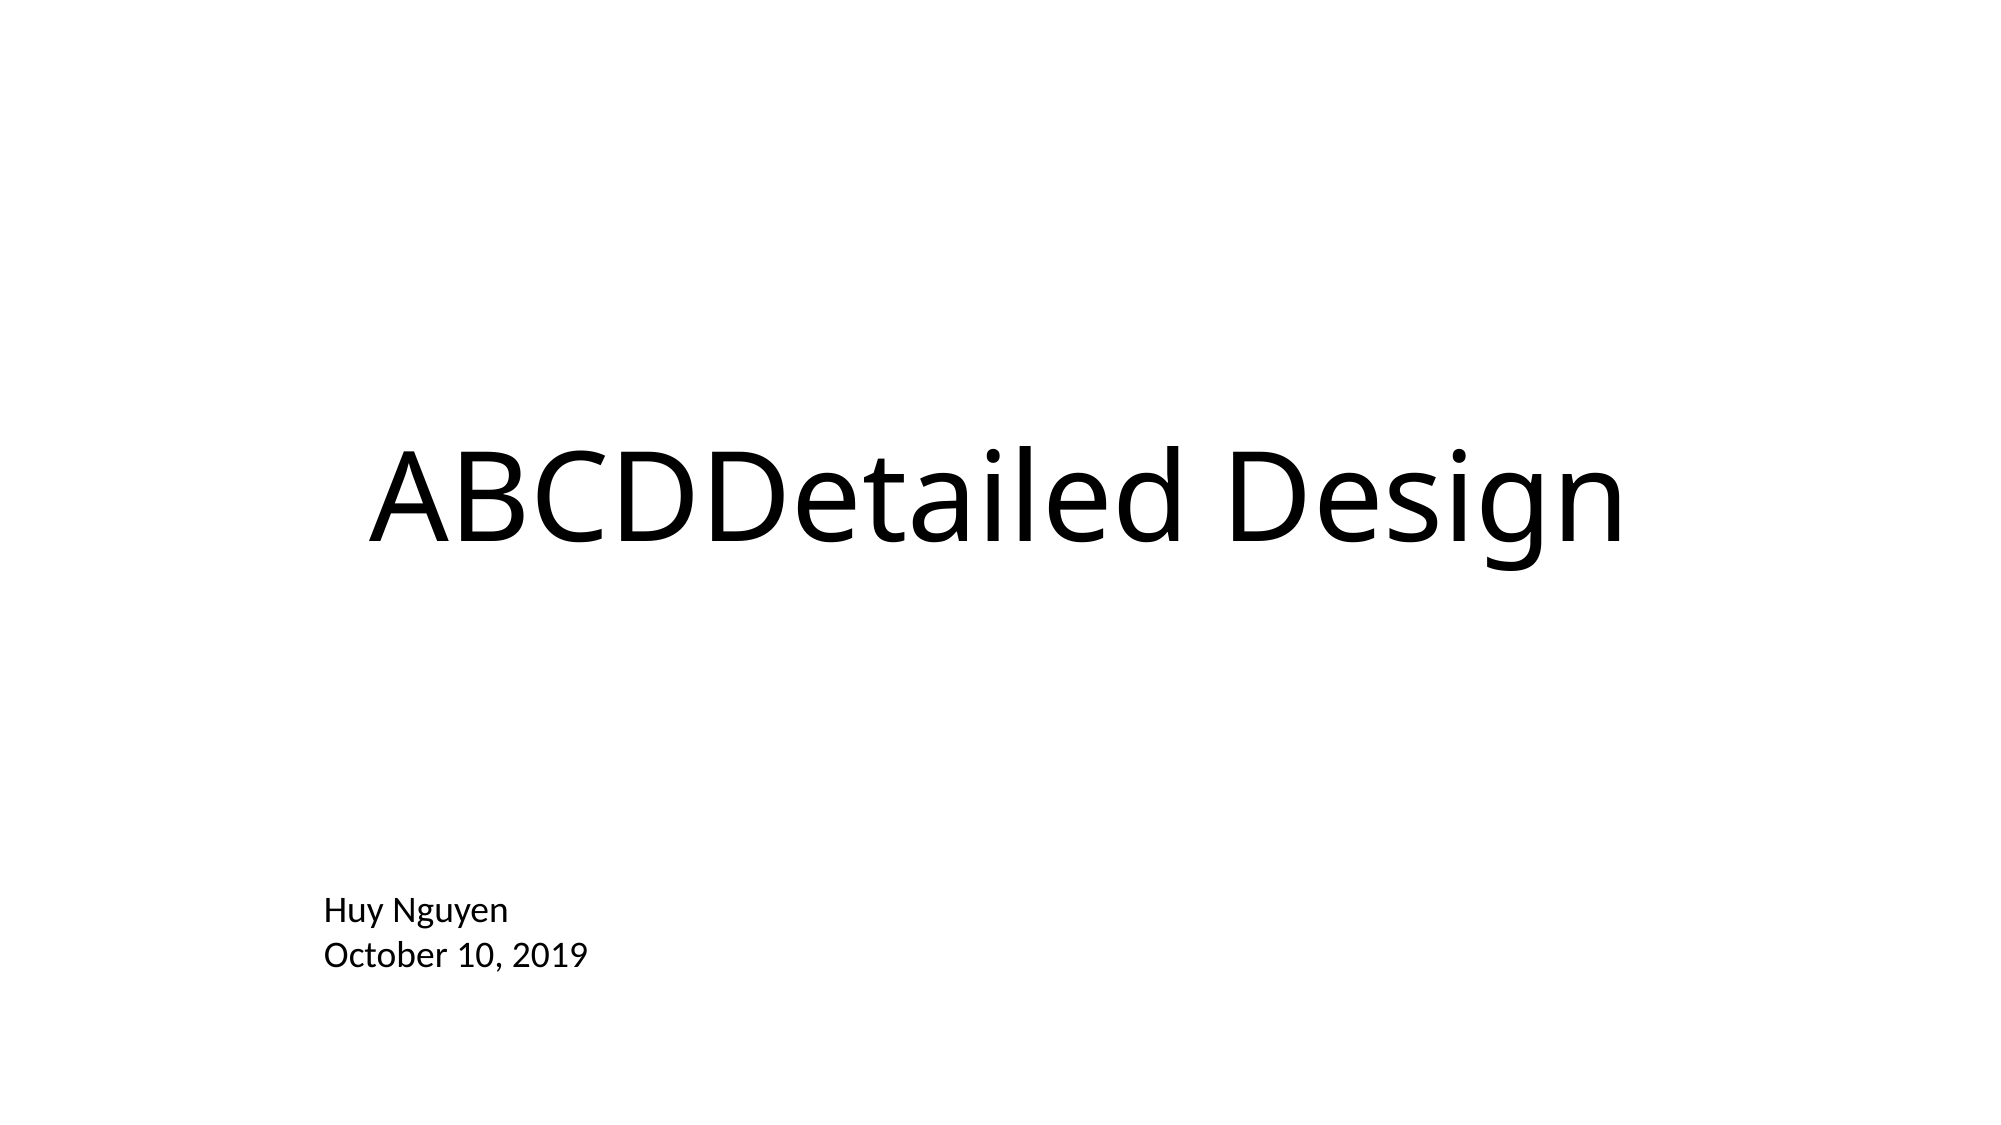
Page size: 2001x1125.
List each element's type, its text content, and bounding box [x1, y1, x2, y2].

text_box Huy Nguyen October 10, 2019 [309, 877, 1310, 983]
title ABCDDetailed Design [249, 184, 1750, 576]
